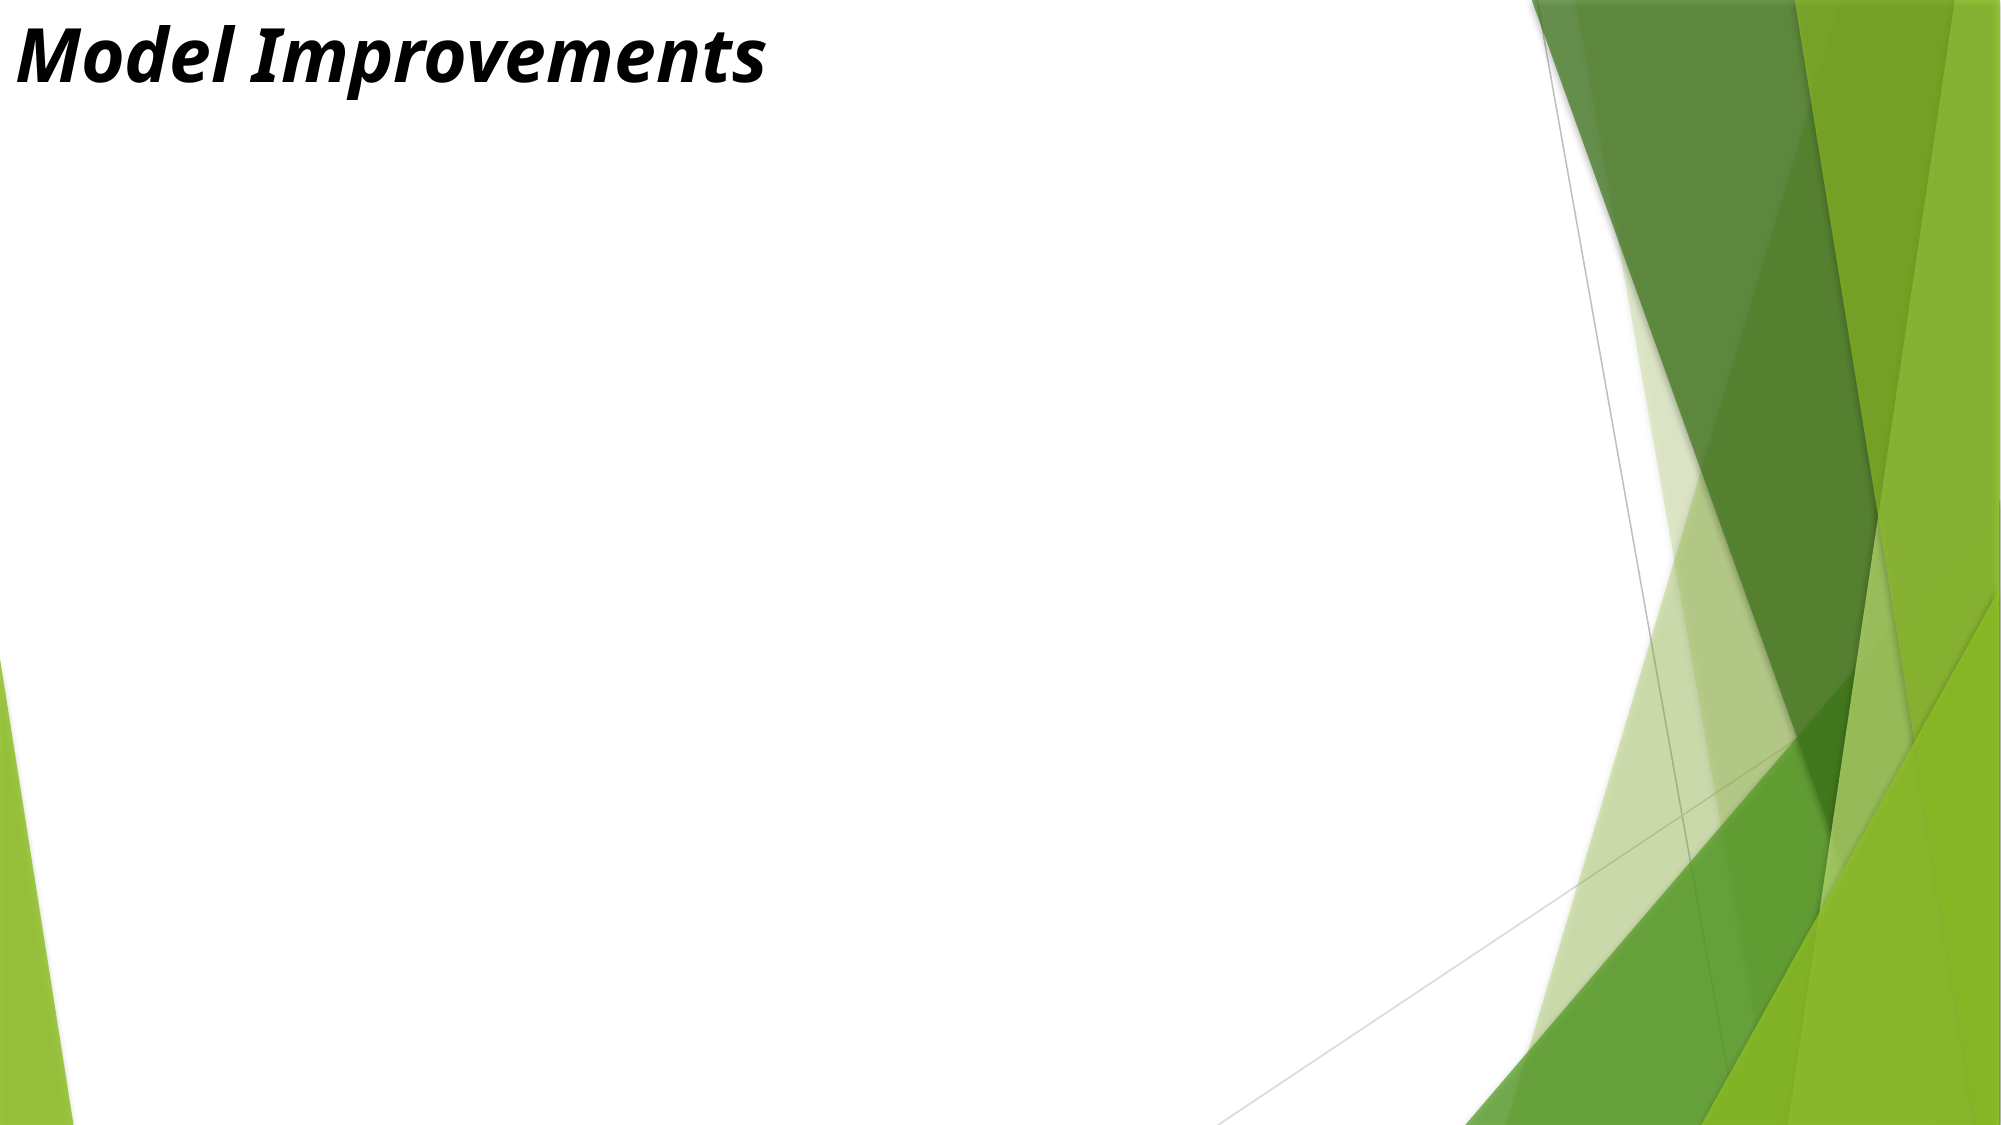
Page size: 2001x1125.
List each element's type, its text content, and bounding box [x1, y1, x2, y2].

title Model Improvements [0, 0, 1189, 108]
